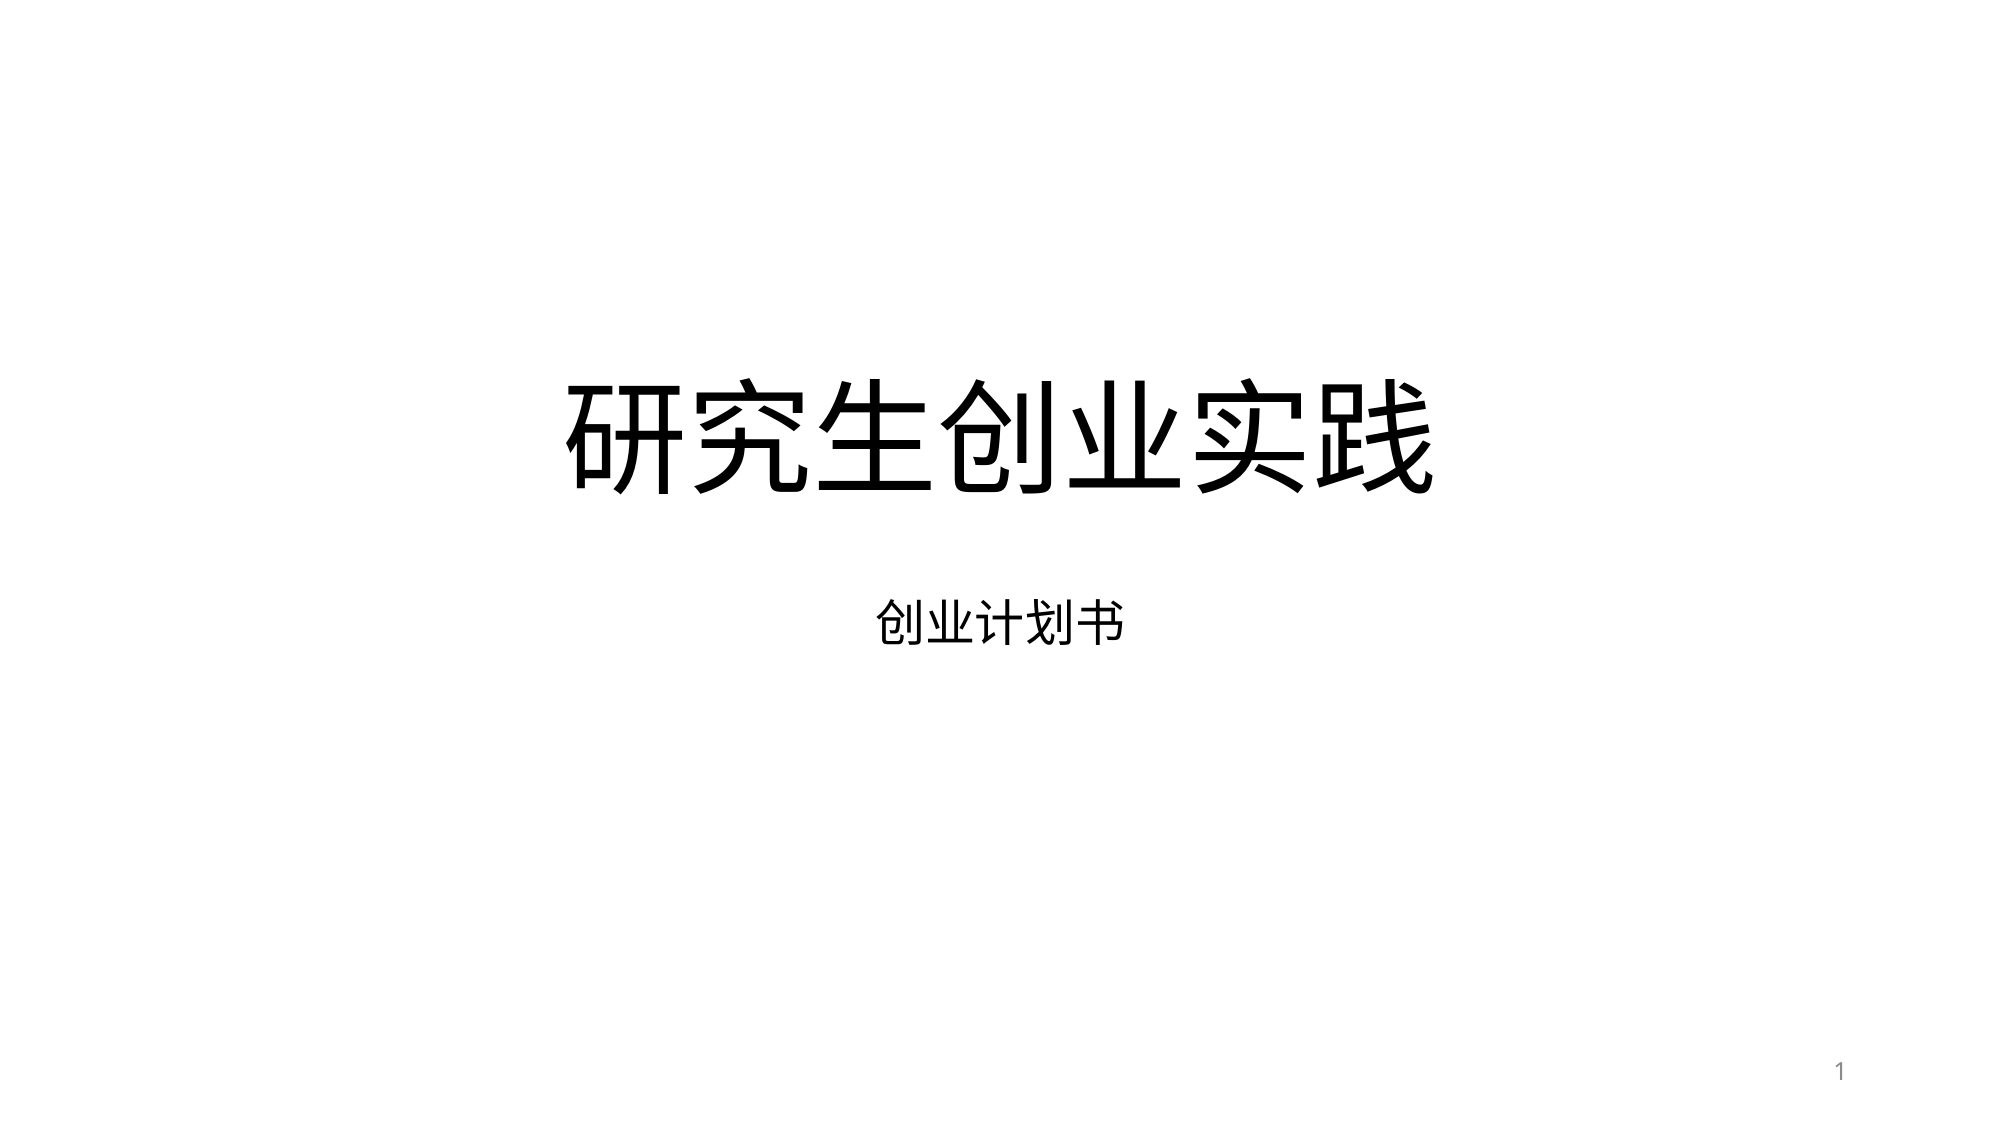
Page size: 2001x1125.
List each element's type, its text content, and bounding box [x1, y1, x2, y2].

title 研究生创业实践 [249, 127, 1750, 520]
slide_number 1 [1412, 1042, 1863, 1103]
subtitle 创业计划书 [249, 590, 1750, 863]
